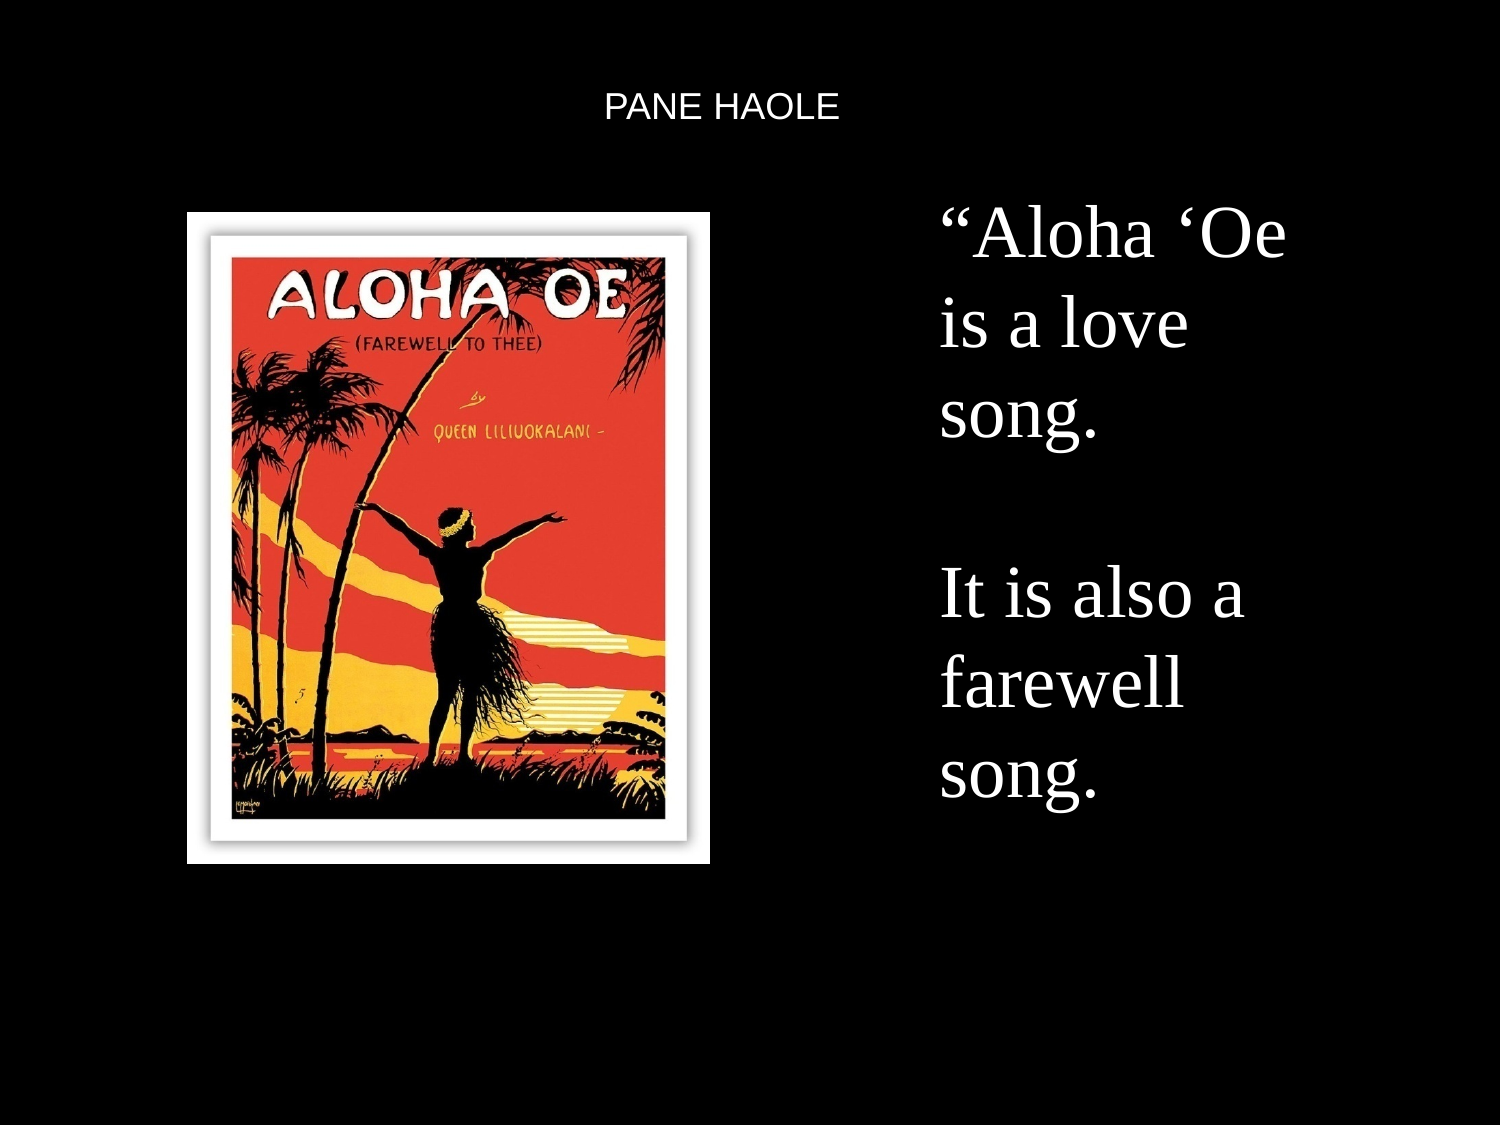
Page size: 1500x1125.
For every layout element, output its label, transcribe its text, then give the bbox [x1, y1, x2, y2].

text_box PANE HAOLE [588, 74, 856, 135]
text_box “Aloha ʻOe is a love song. It is also a farewell song. [924, 174, 1350, 820]
picture [187, 212, 710, 865]
